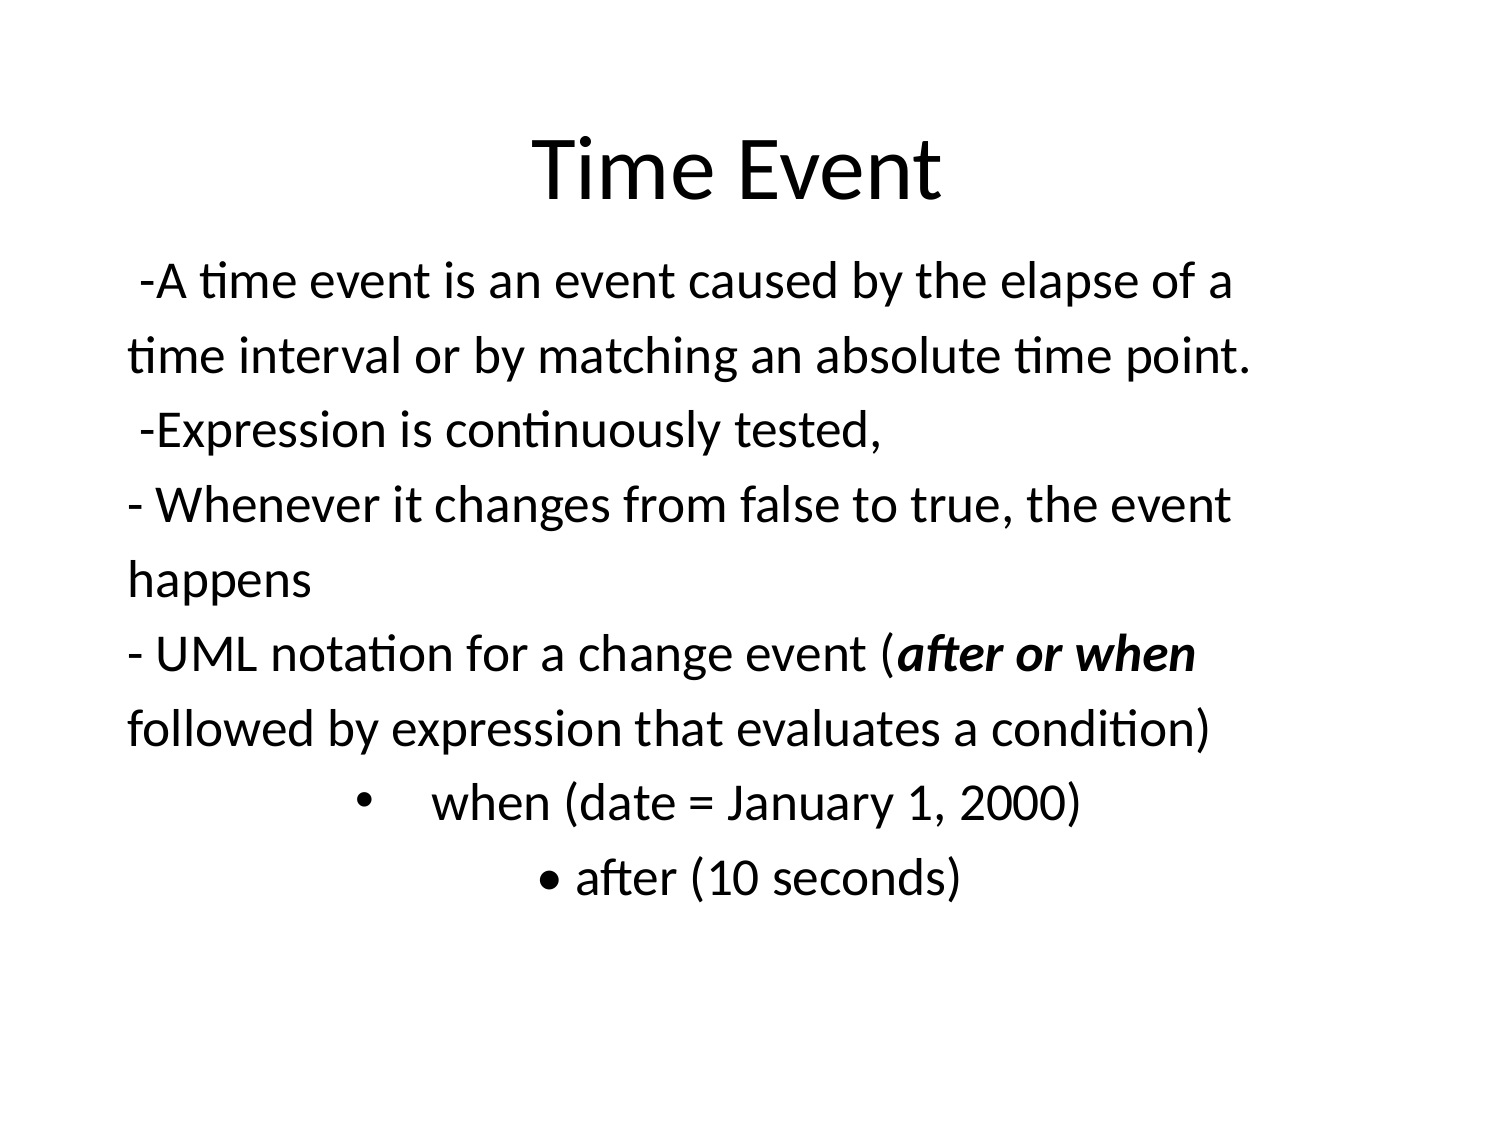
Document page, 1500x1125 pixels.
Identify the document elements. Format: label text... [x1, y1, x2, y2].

title Time Event [99, 87, 1376, 238]
subtitle -A time event is an event caused by the elapse of a time interval or by matching an absolute time point. -Expression is continuously tested, - Whenever it changes from false to true, the event happens - UML notation for a change event (after or when followed by expression that evaluates a condition) when (date = January 1, 2000) • after (10 seconds) [112, 237, 1388, 926]
